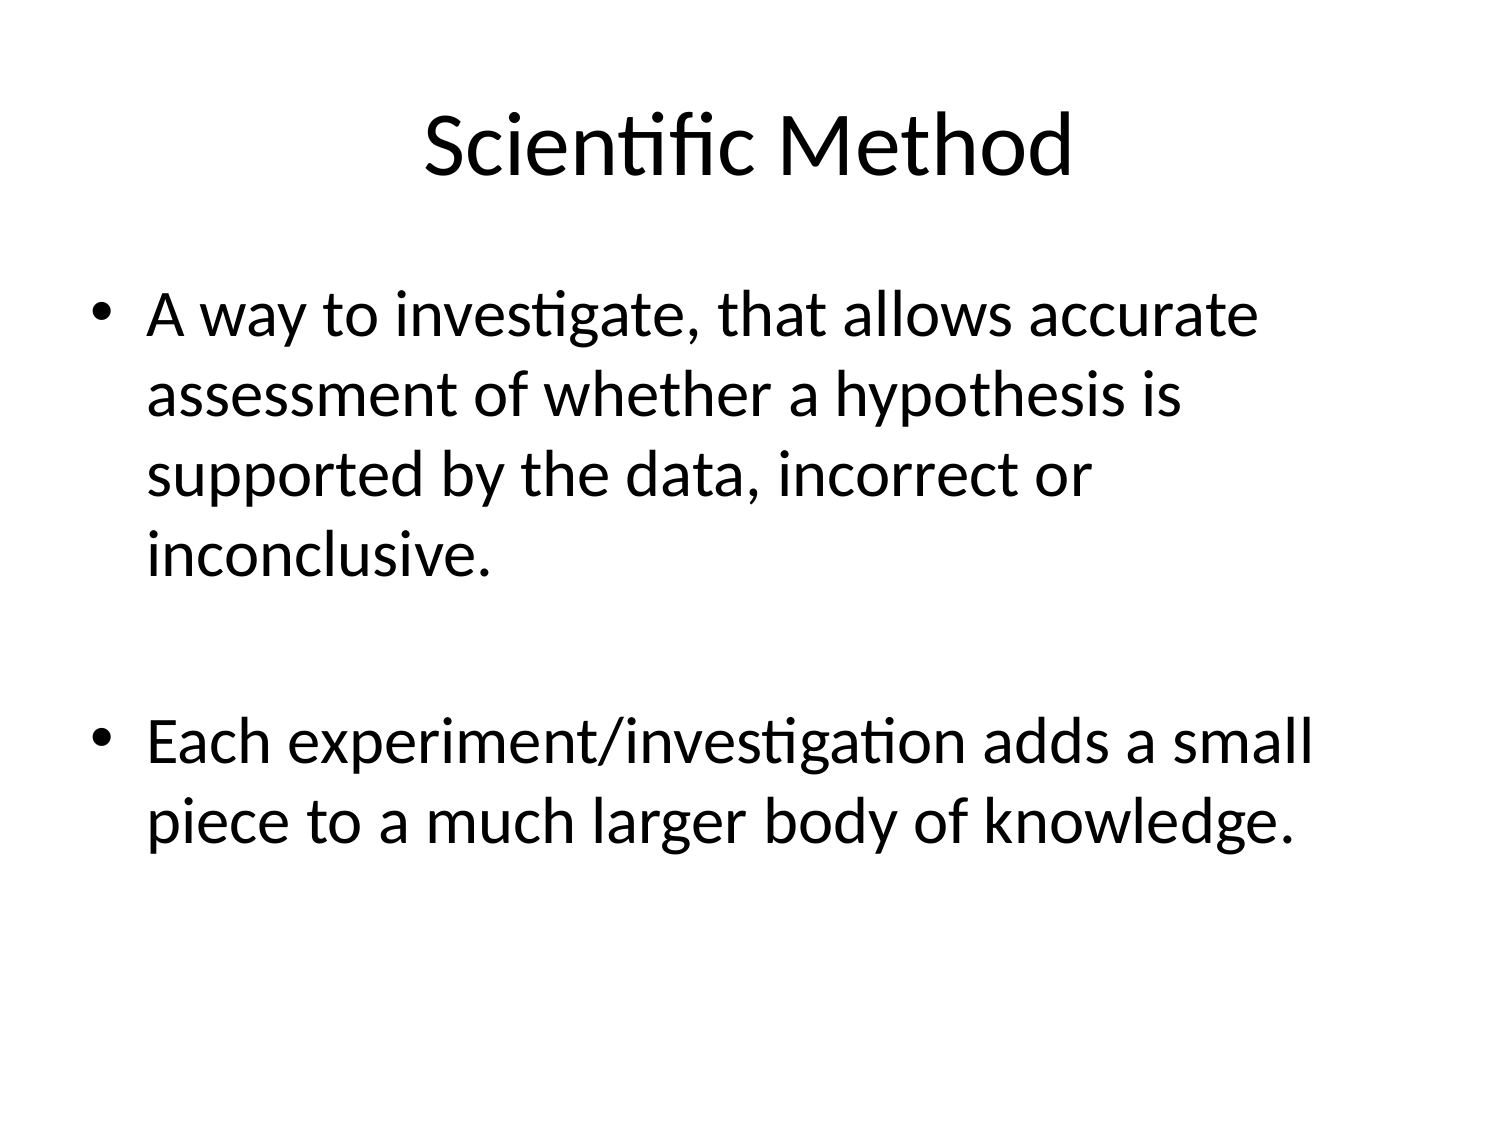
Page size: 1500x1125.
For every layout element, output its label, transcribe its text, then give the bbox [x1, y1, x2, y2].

list A way to investigate, that allows accurate assessment of whether a hypothesis is supported by the data, incorrect or inconclusive. Each experiment/investigation adds a small piece to a much larger body of knowledge. [75, 262, 1425, 1005]
title Scientific Method [75, 45, 1425, 233]
